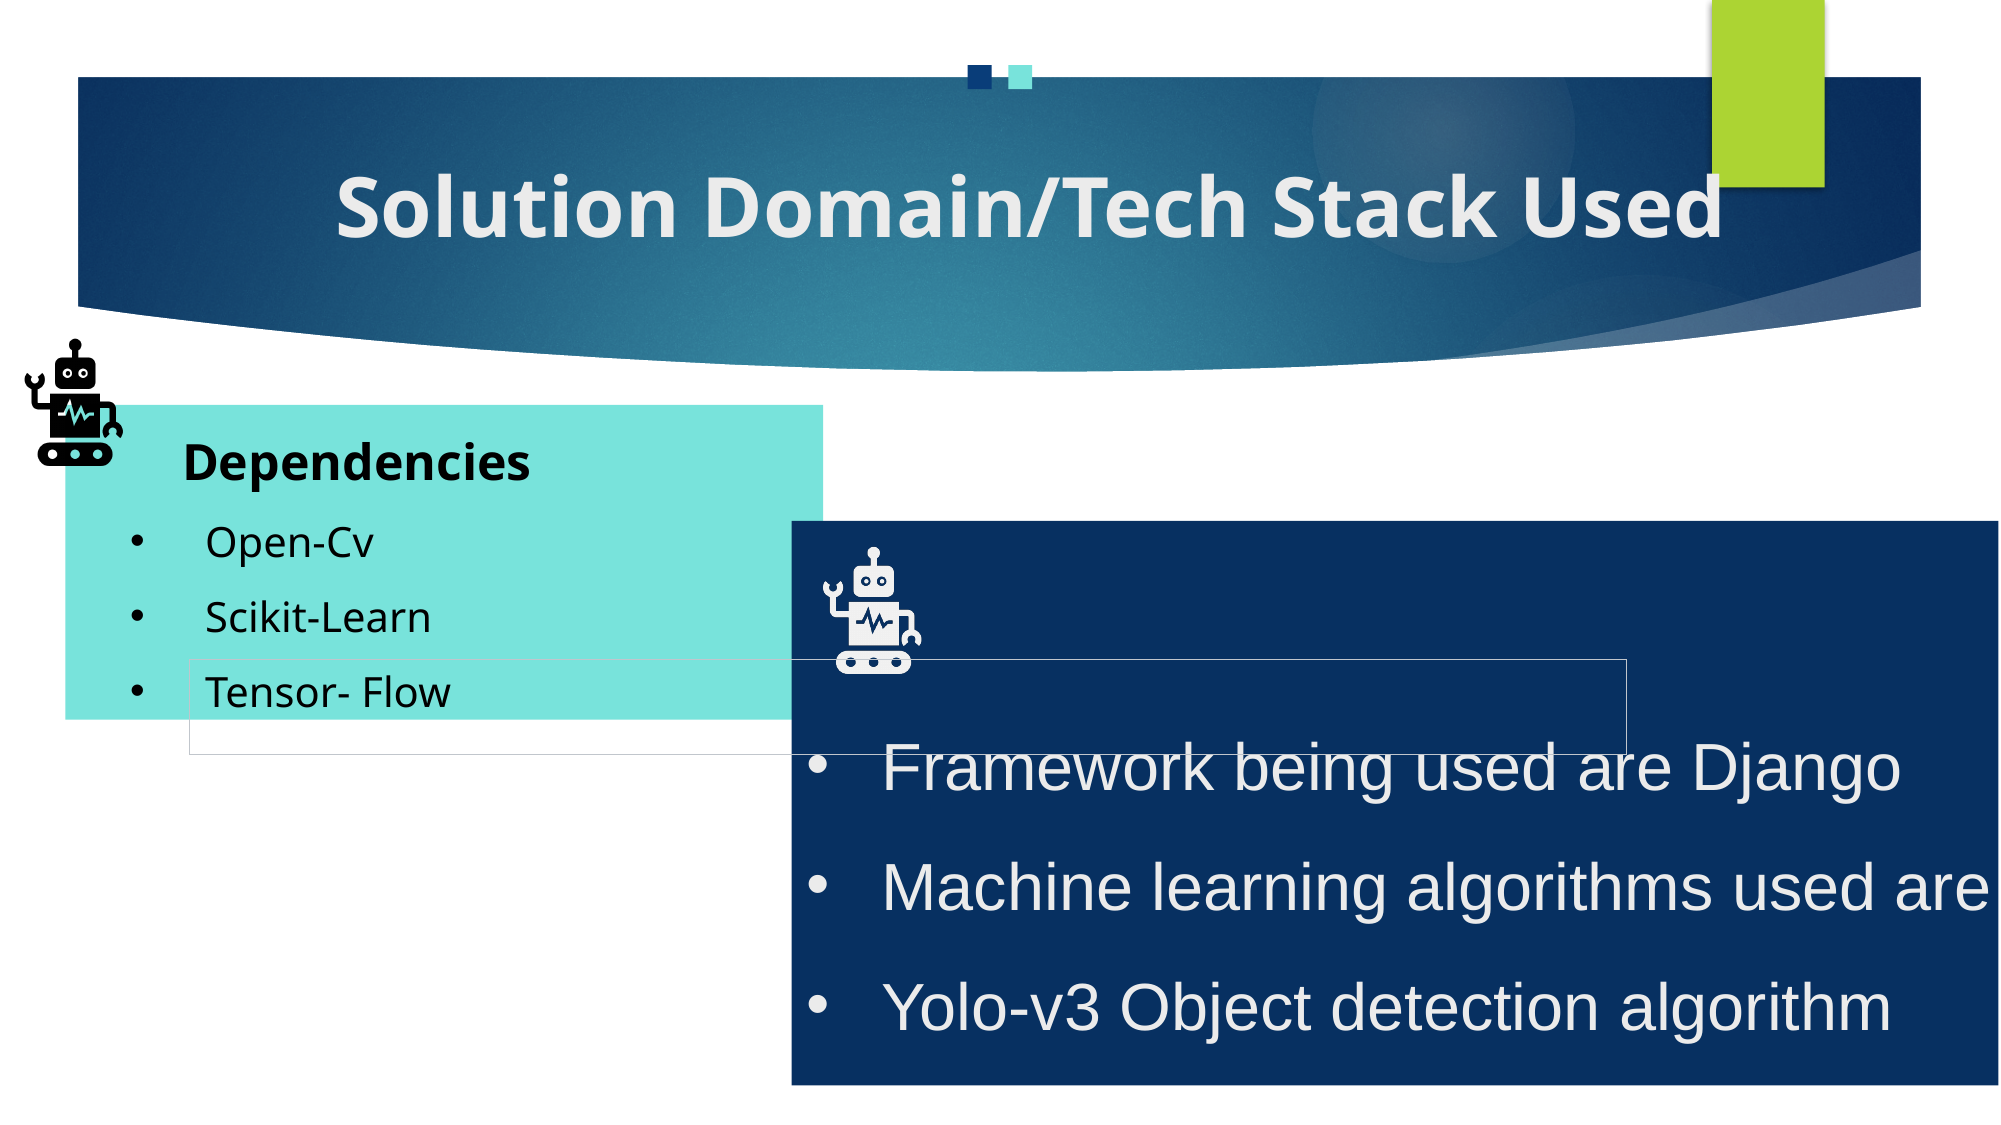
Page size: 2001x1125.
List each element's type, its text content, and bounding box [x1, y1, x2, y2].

text_box Dependencies Open-Cv Scikit-Learn Tensor- Flow [115, 422, 694, 813]
table_header [190, 660, 1626, 754]
text_box [64, 490, 115, 721]
text_box [790, 519, 2000, 676]
chart [401, 705, 1559, 1125]
picture [0, 329, 151, 481]
text_box [155, 403, 825, 659]
title Solution Domain/Tech Stack Used [319, 191, 1847, 308]
text_box Framework being used are Django Machine learning algorithms used are Yolo-v3 Object detection algorithm [1564, 676, 2000, 1125]
picture [798, 537, 949, 688]
